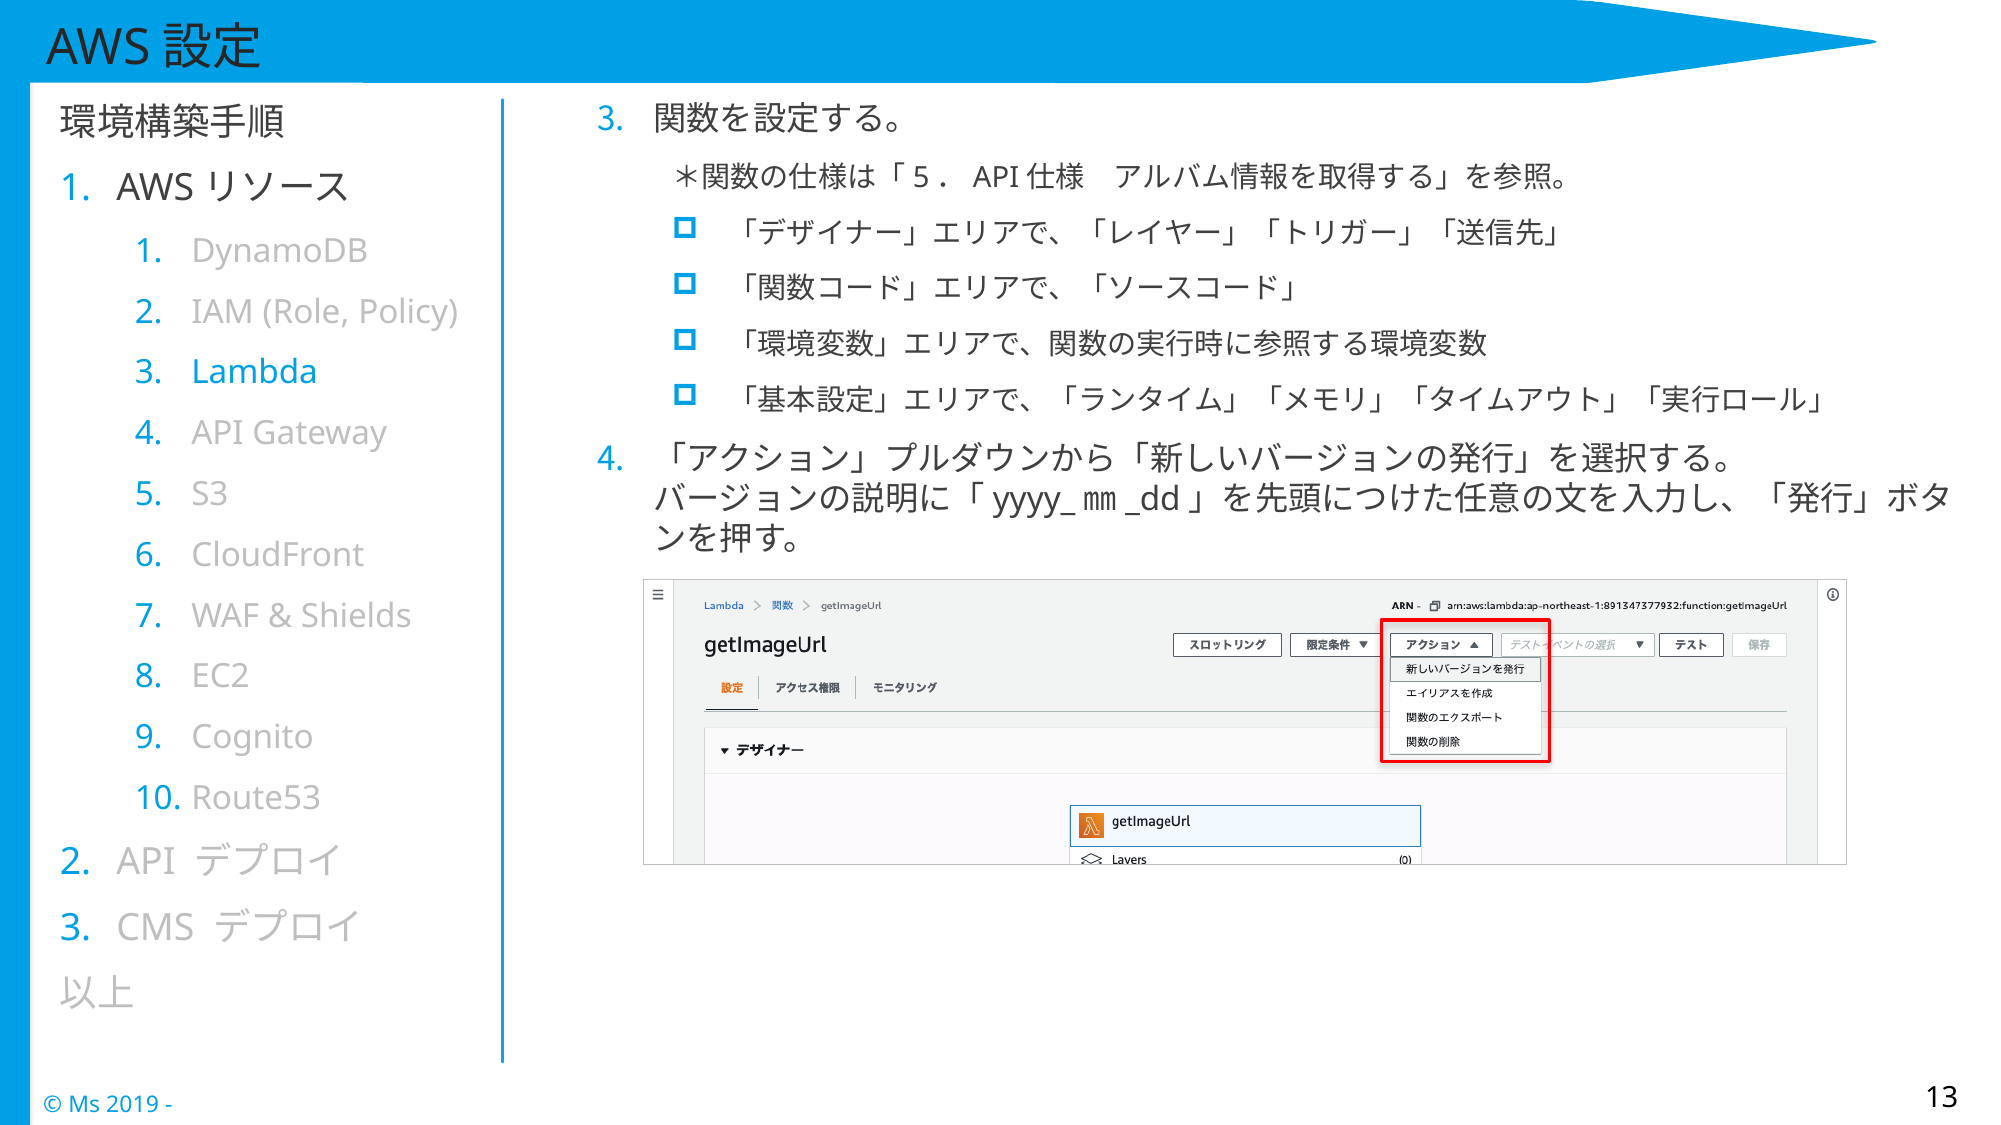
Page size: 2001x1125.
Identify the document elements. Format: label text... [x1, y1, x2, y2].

list 関数を設定する。 ＊関数の仕様は「5．API仕様 アルバム情報を取得する」を参照。 「デザイナー」エリアで、「レイヤー」「トリガー」「送信先」 「関数コード」エリアで、「ソースコード」 「環境変数」エリアで、関数の実行時に参照する環境変数 「基本設定」エリアで、「ランタイム」「メモリ」「タイムアウト」「実行ロール」 「アクション」プルダウンから「新しいバージョンの発行」を選択する。 バージョンの説明に「yyyy_㎜_dd」を先頭につけた任意の文を入力し、「発行」ボタンを押す。 [507, 90, 1974, 1052]
picture [643, 579, 1848, 865]
text_box 環境構築手順 AWSリソース DynamoDB IAM (Role, Policy) Lambda API Gateway S3 CloudFront WAF & Shields EC2 Cognito Route53 API デプロイ CMS デプロイ 以上 [45, 90, 499, 1063]
title AWS設定 [31, 6, 1581, 77]
slide_number 13 [1845, 1070, 1974, 1114]
